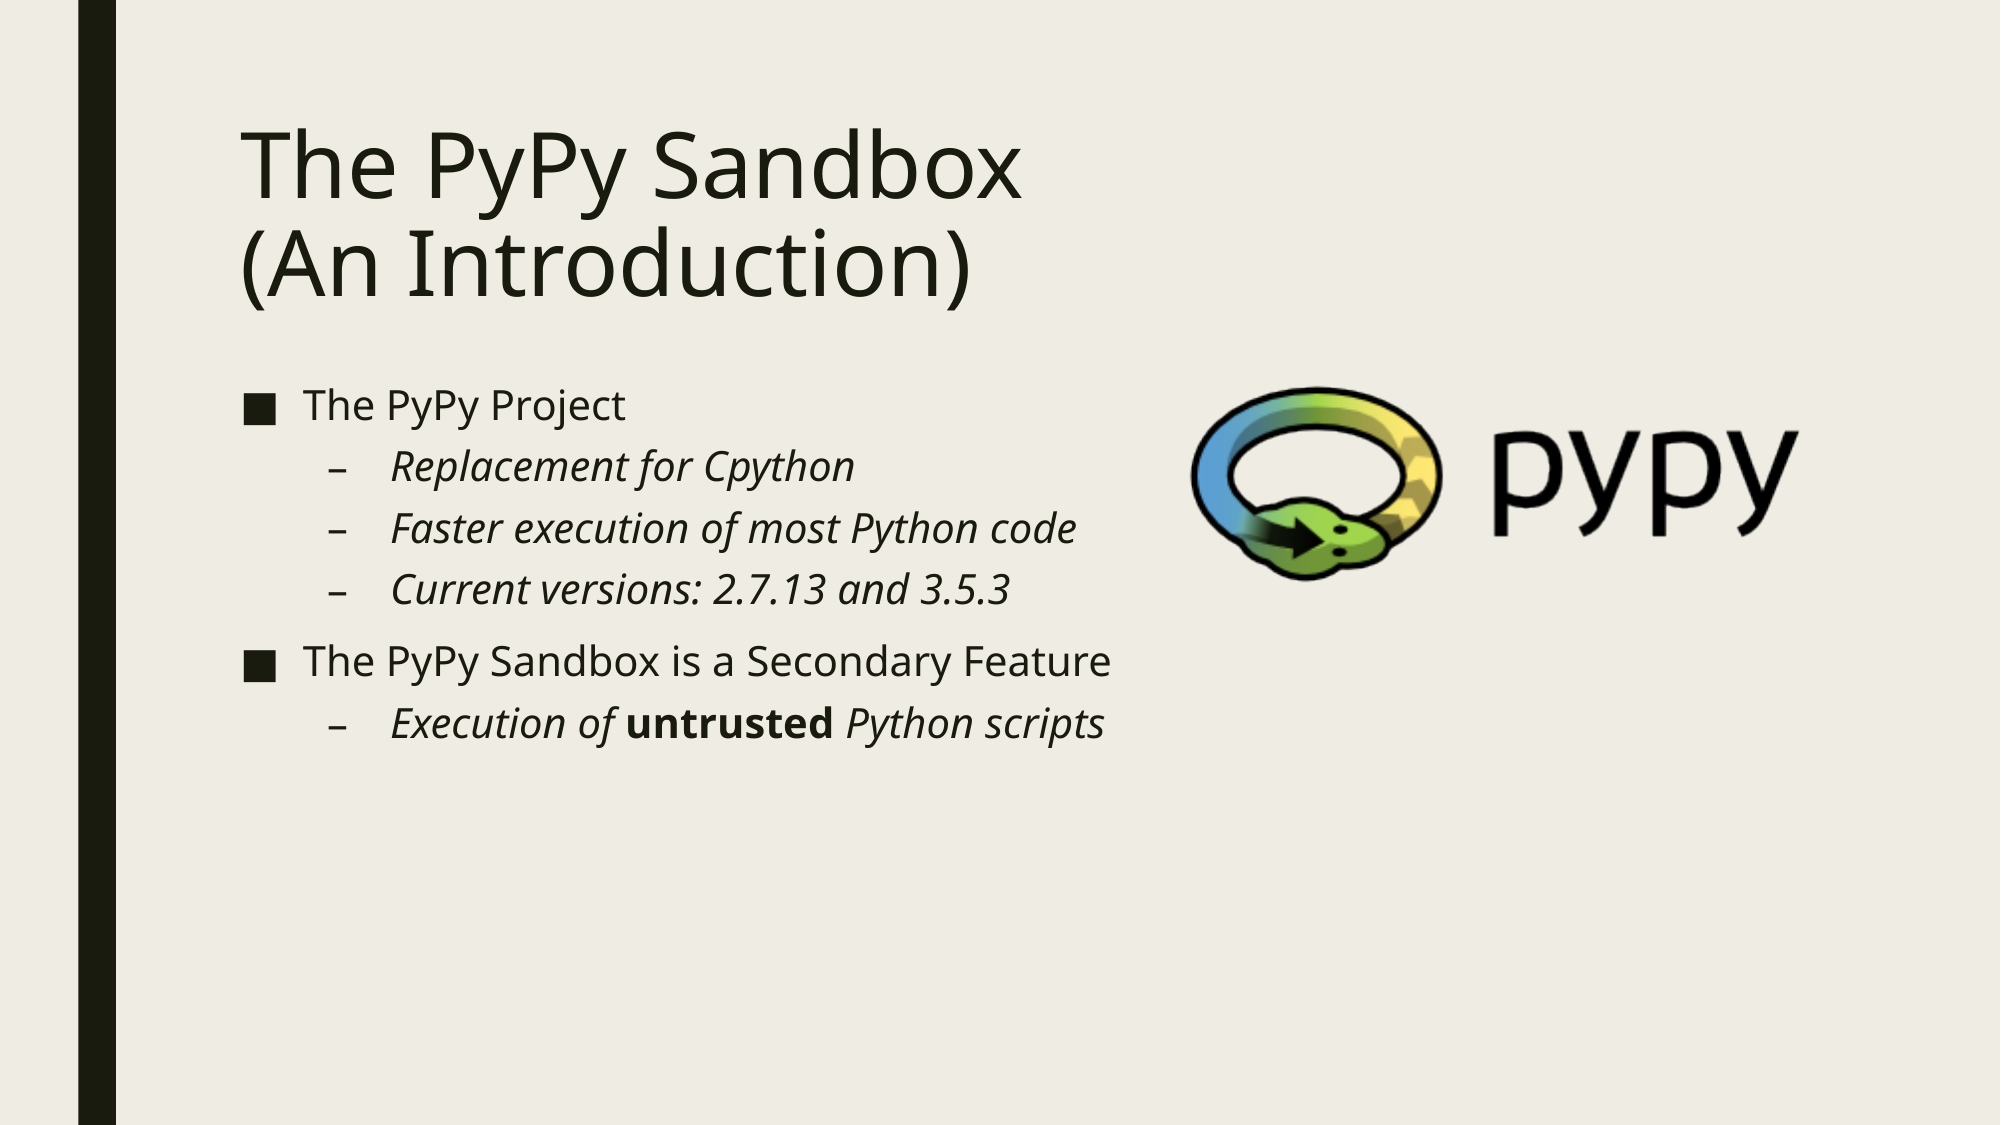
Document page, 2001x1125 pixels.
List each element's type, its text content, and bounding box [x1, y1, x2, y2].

picture [1178, 374, 1813, 595]
title The PyPy Sandbox (An Introduction) [225, 112, 1800, 357]
list The PyPy Project Replacement for Cpython Faster execution of most Python code Current versions: 2.7.13 and 3.5.3 The PyPy Sandbox is a Secondary Feature Execution of untrusted Python scripts [225, 375, 1800, 963]
